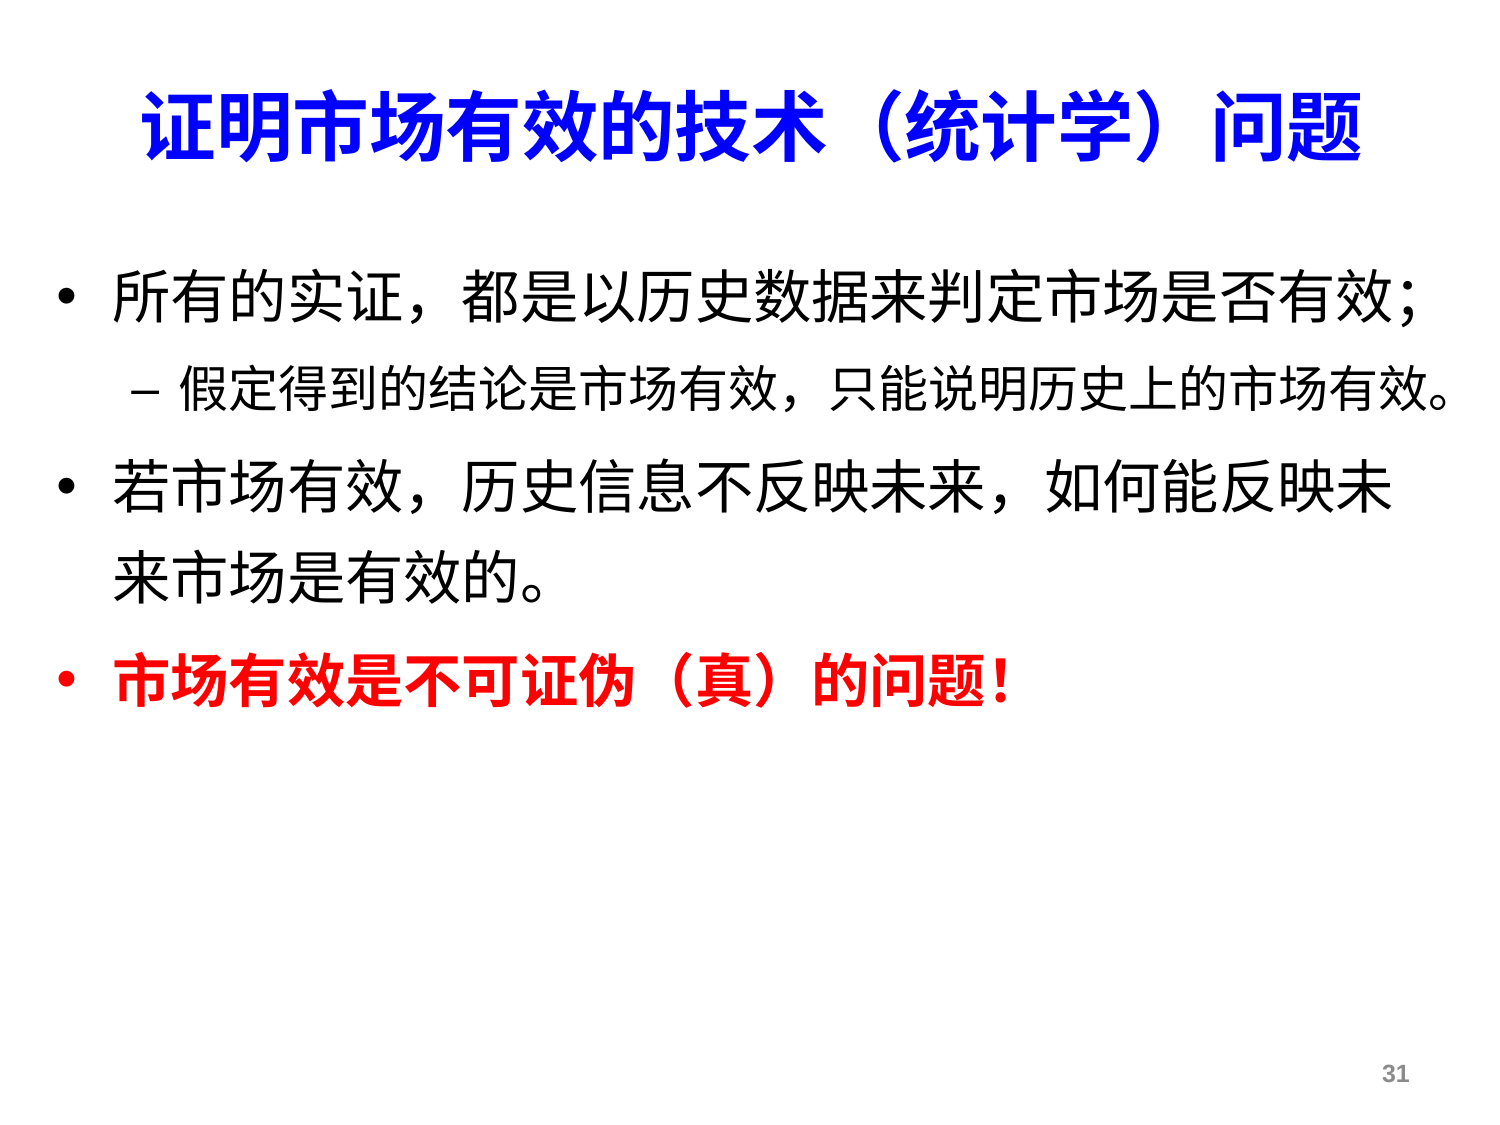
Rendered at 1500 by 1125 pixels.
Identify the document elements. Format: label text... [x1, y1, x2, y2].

title 证明市场有效的技术（统计学）问题 [76, 30, 1427, 219]
list 所有的实证，都是以历史数据来判定市场是否有效； 假定得到的结论是市场有效，只能说明历史上的市场有效。 若市场有效，历史信息不反映未来，如何能反映未来市场是有效的。 市场有效是不可证伪（真）的问题！ [41, 231, 1447, 1064]
slide_number 31 [1074, 1042, 1425, 1103]
